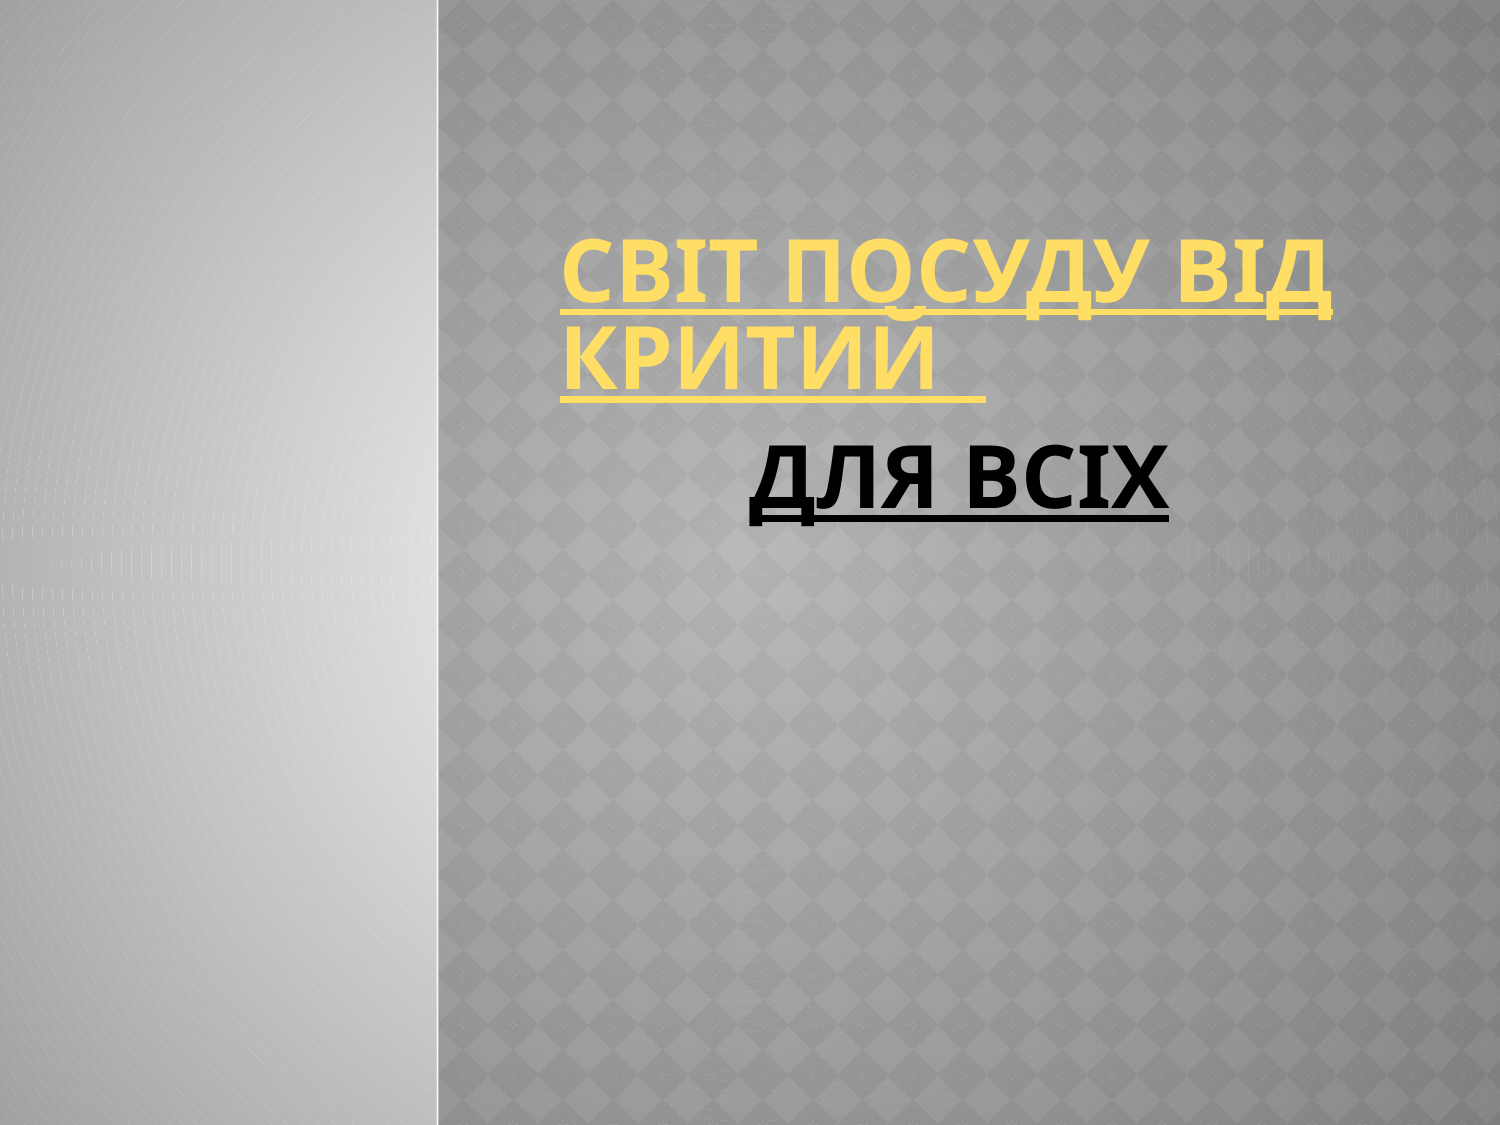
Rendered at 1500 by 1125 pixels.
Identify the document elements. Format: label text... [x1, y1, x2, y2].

title Світ посуду відкритий для всіх [552, 87, 1390, 558]
